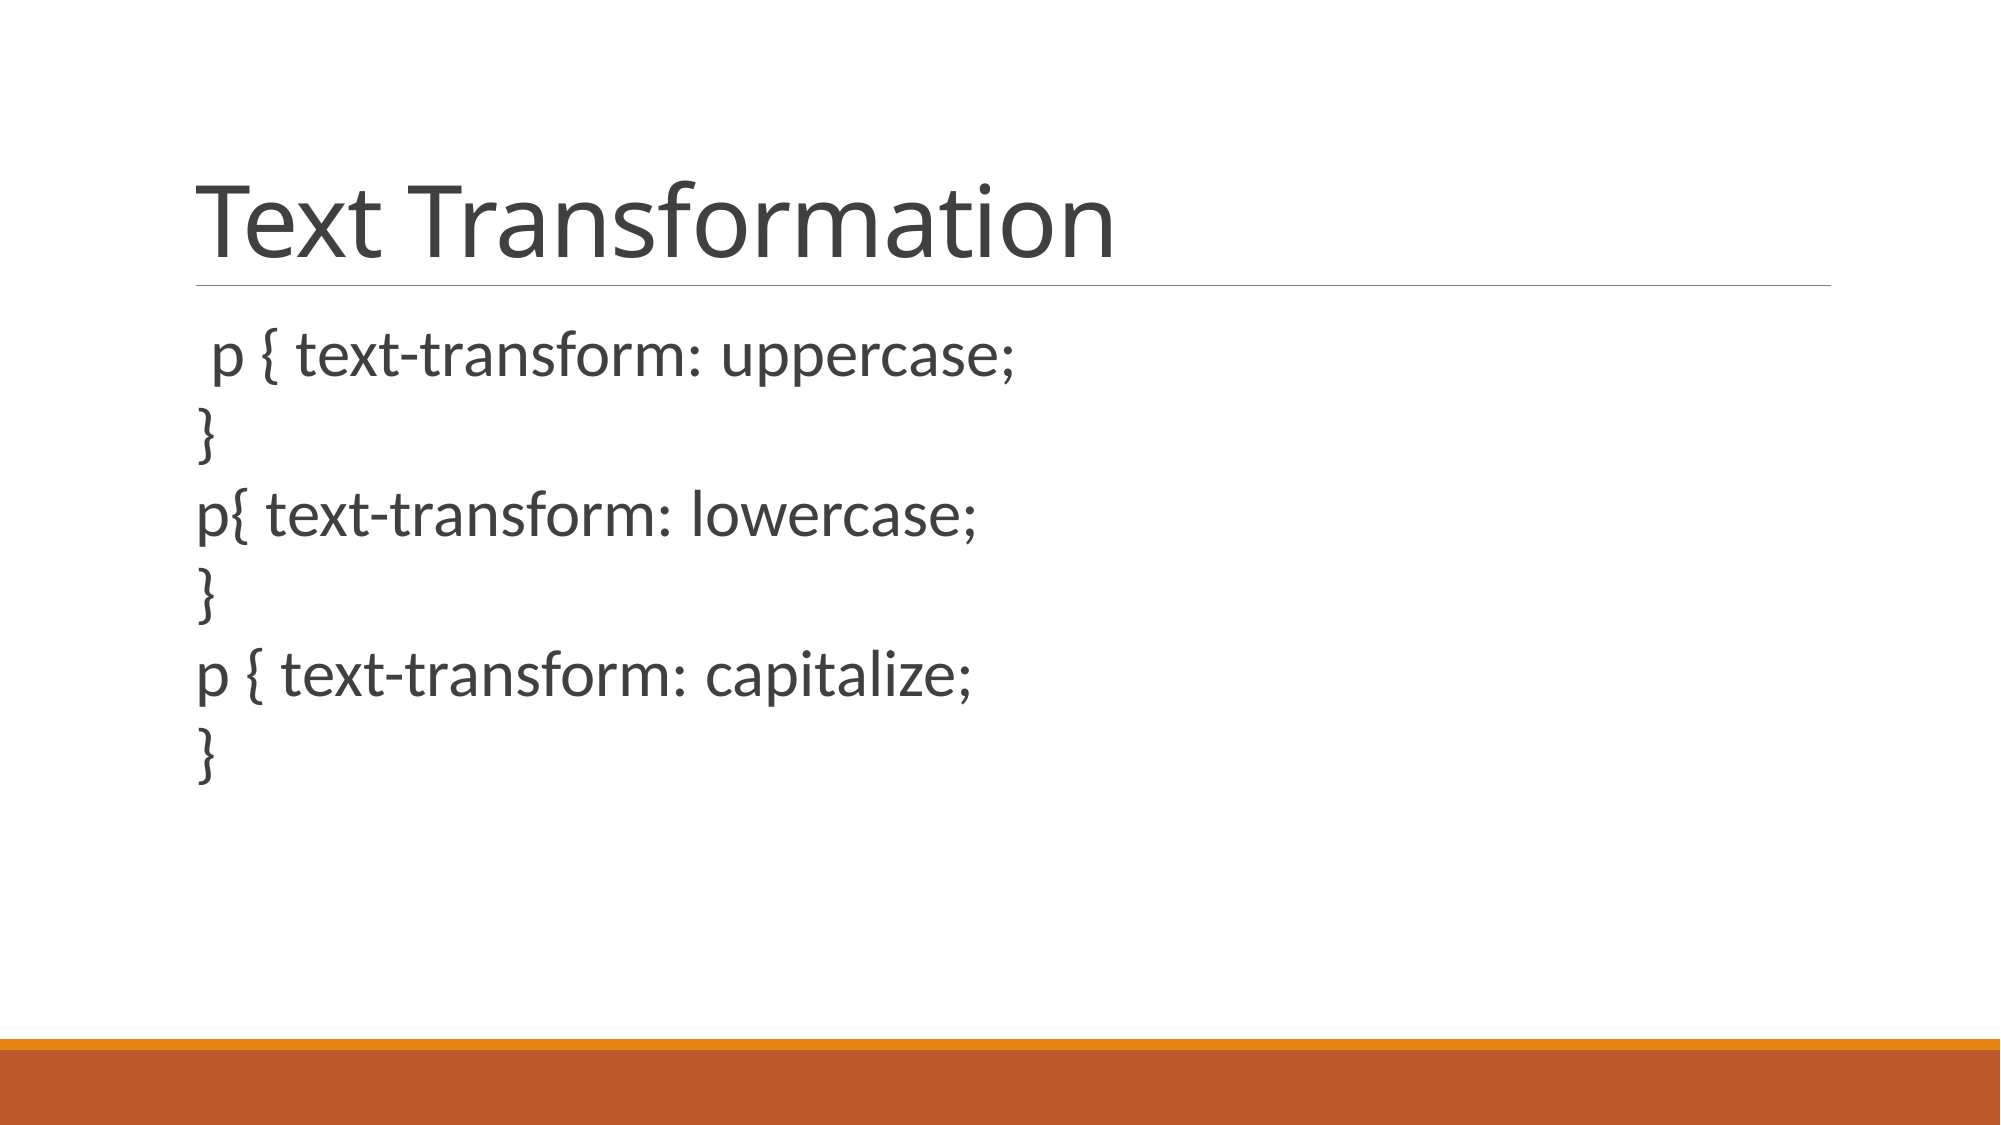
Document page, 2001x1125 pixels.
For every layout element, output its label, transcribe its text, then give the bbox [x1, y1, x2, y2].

title Text Transformation [180, 47, 1830, 285]
list p { text-transform: uppercase; } p{ text-transform: lowercase; } p { text-transform: capitalize; } [180, 302, 1830, 963]
